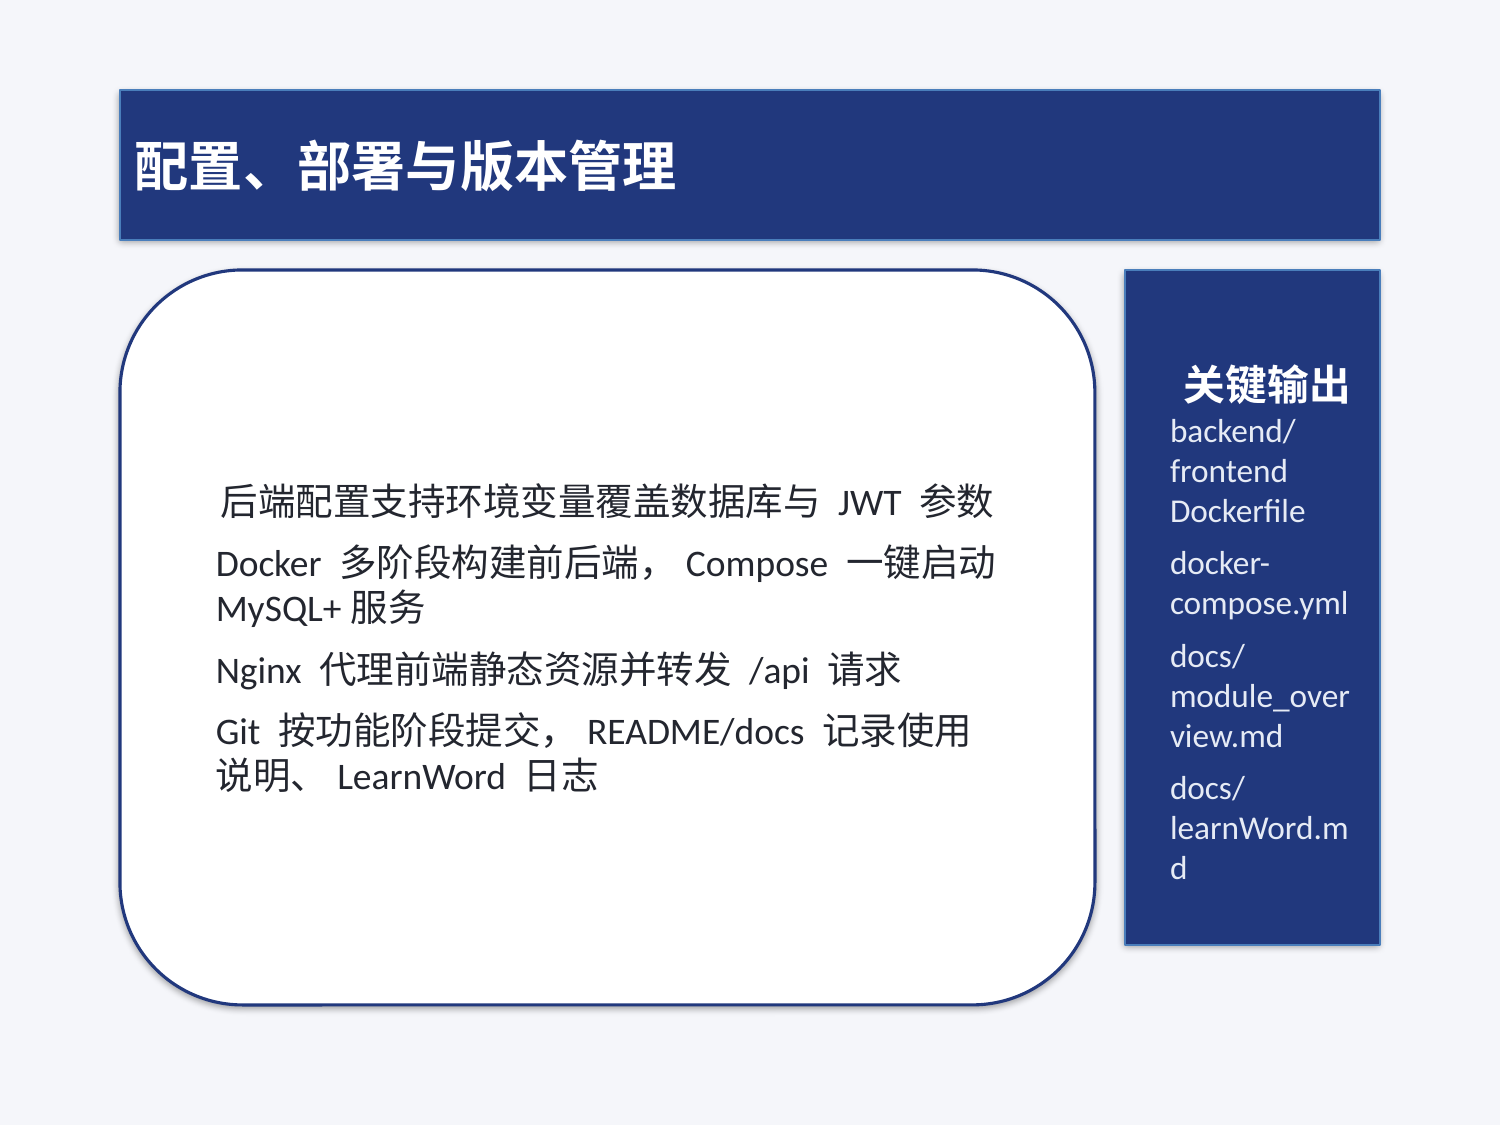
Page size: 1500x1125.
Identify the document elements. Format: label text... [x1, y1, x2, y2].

text_box 配置、部署与版本管理 [119, 89, 1381, 241]
text_box 关键输出 backend/frontend Dockerfile docker-compose.yml docs/module_overview.md docs/learnWord.md [1124, 269, 1381, 946]
text_box 后端配置支持环境变量覆盖数据库与 JWT 参数 Docker 多阶段构建前后端，Compose 一键启动 MySQL+服务 Nginx 代理前端静态资源并转发 /api 请求 Git 按功能阶段提交，README/docs 记录使用说明、LearnWord 日志 [119, 269, 1096, 1006]
